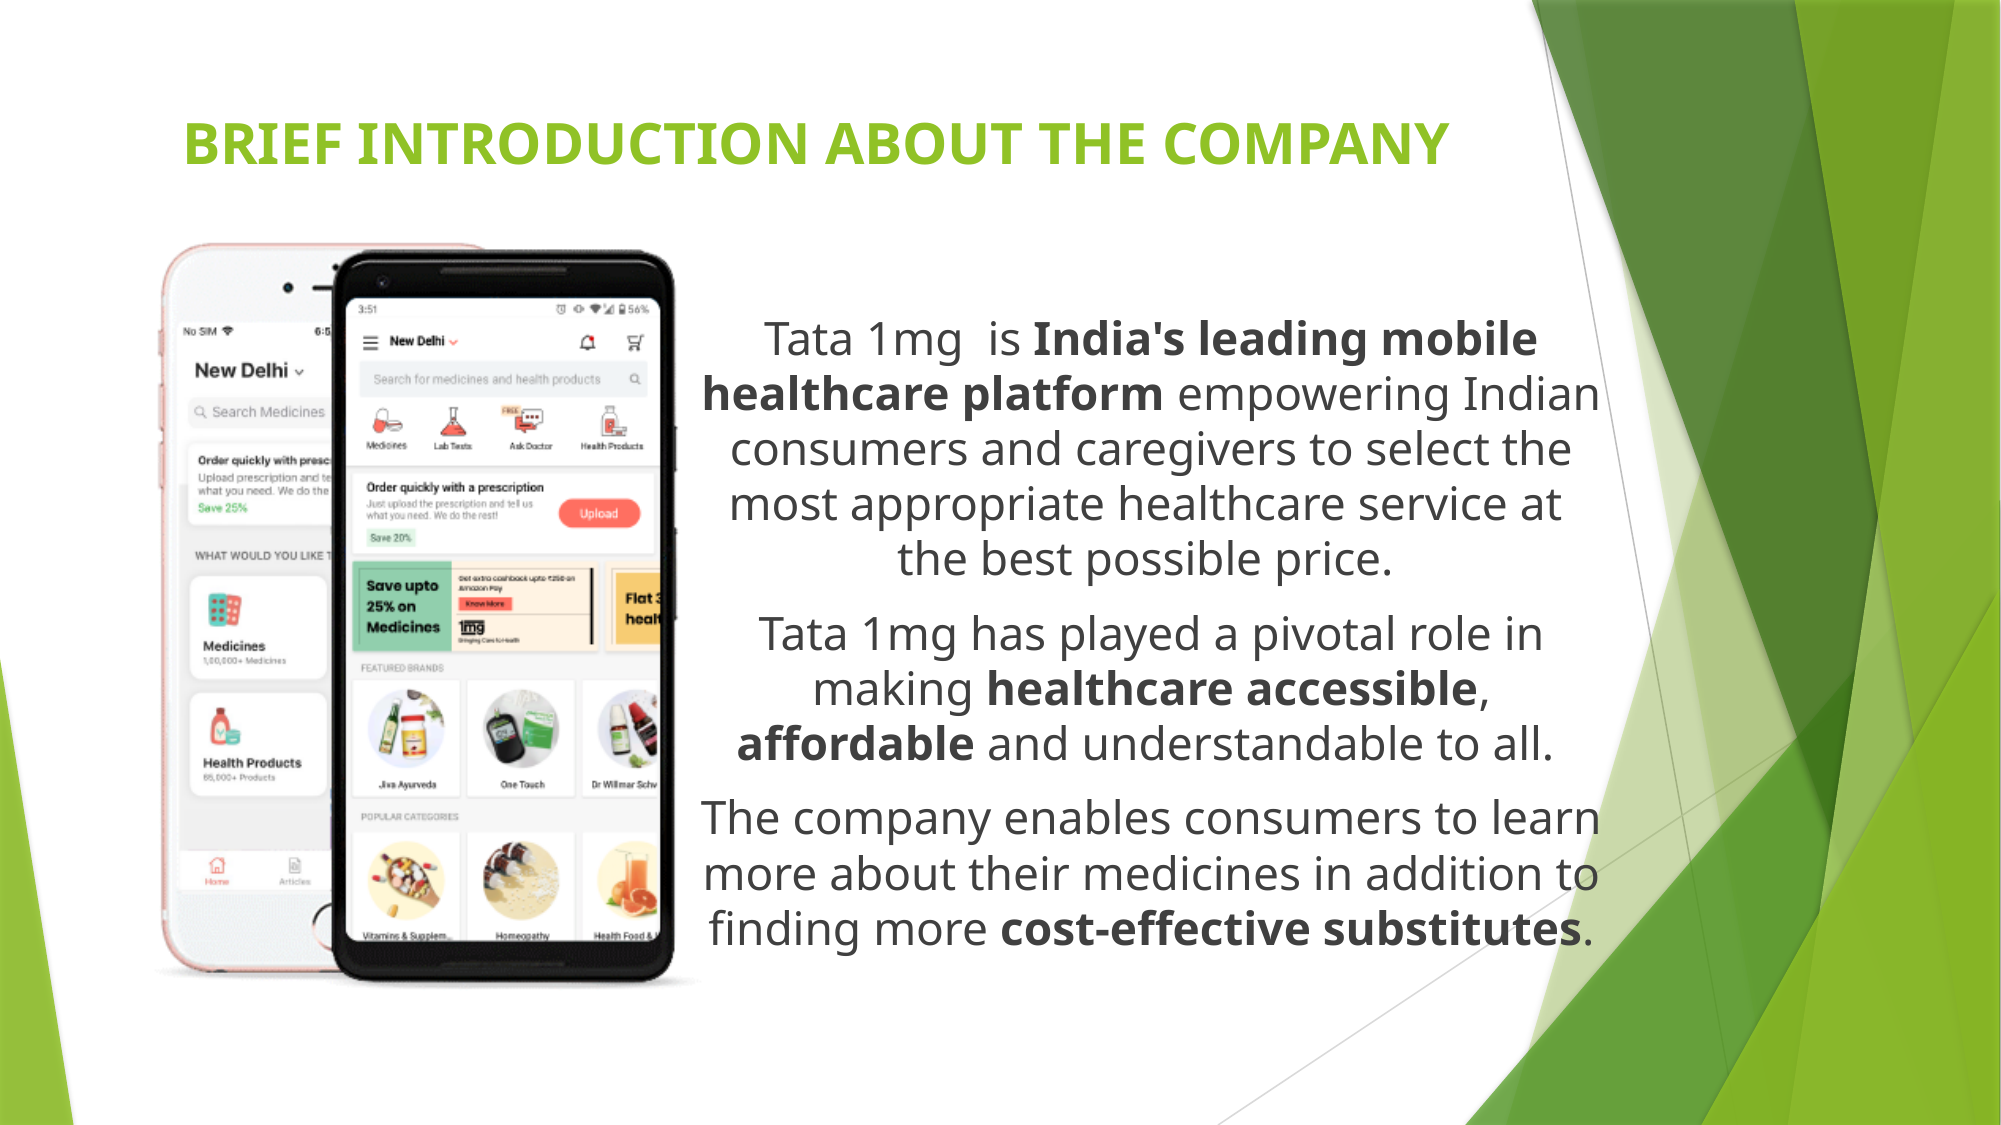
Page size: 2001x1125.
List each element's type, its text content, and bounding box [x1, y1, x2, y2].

title BRIEF INTRODUCTION ABOUT THE COMPANY [111, 99, 1522, 242]
list Tata 1mg is India's leading mobile healthcare platform empowering Indian consumers and caregivers to select the most appropriate healthcare service at the best possible price. Tata 1mg has played a pivotal role in making healthcare accessible, affordable and understandable to all. The company enables consumers to learn more about their medicines in addition to finding more cost-effective substitutes. [734, 241, 1621, 1002]
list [124, 200, 731, 1026]
